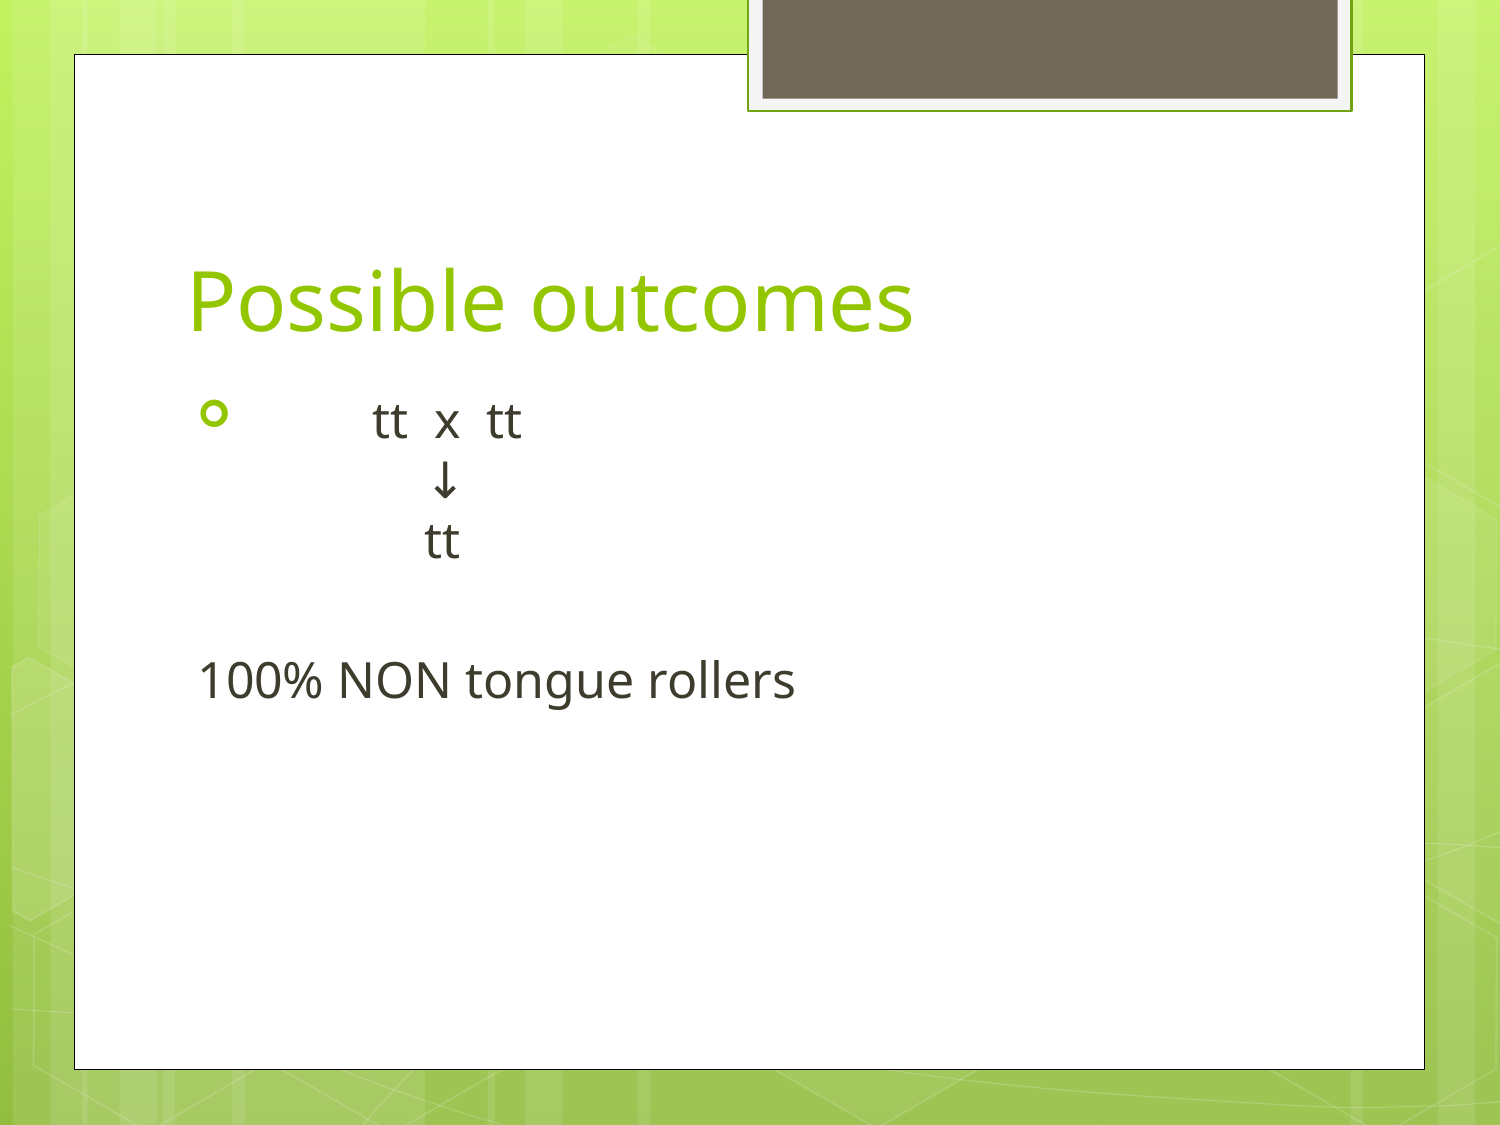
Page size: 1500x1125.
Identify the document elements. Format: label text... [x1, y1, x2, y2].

title Possible outcomes [171, 168, 1324, 357]
list tt x tt ↓ tt 100% NON tongue rollers [171, 381, 1283, 957]
